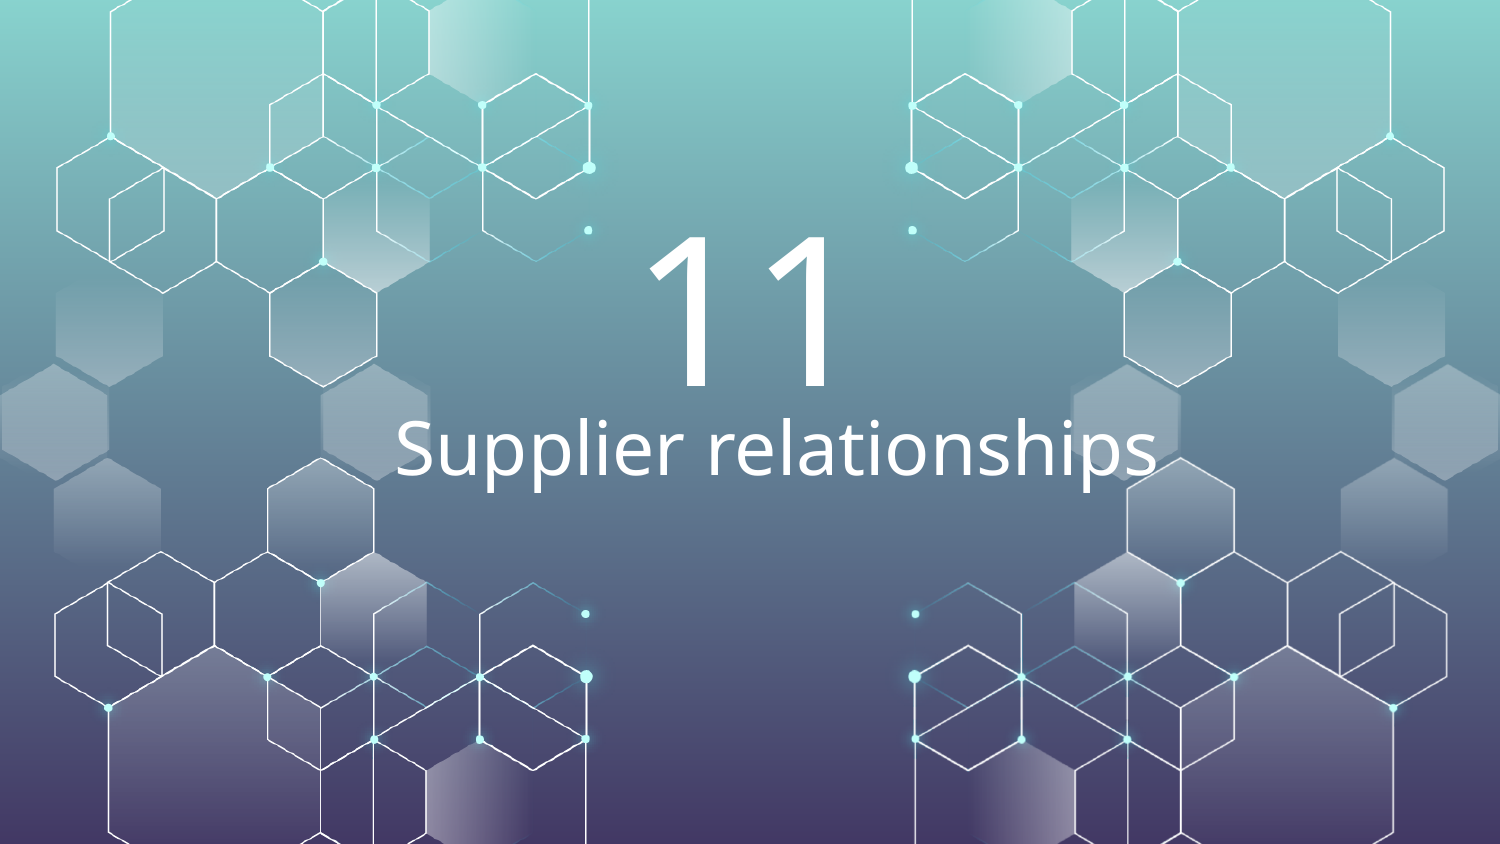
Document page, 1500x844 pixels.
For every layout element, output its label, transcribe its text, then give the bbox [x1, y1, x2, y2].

title Supplier relationships [206, 385, 1349, 495]
picture [873, 0, 1500, 844]
picture [0, 0, 627, 844]
title 11 [397, 212, 1103, 393]
